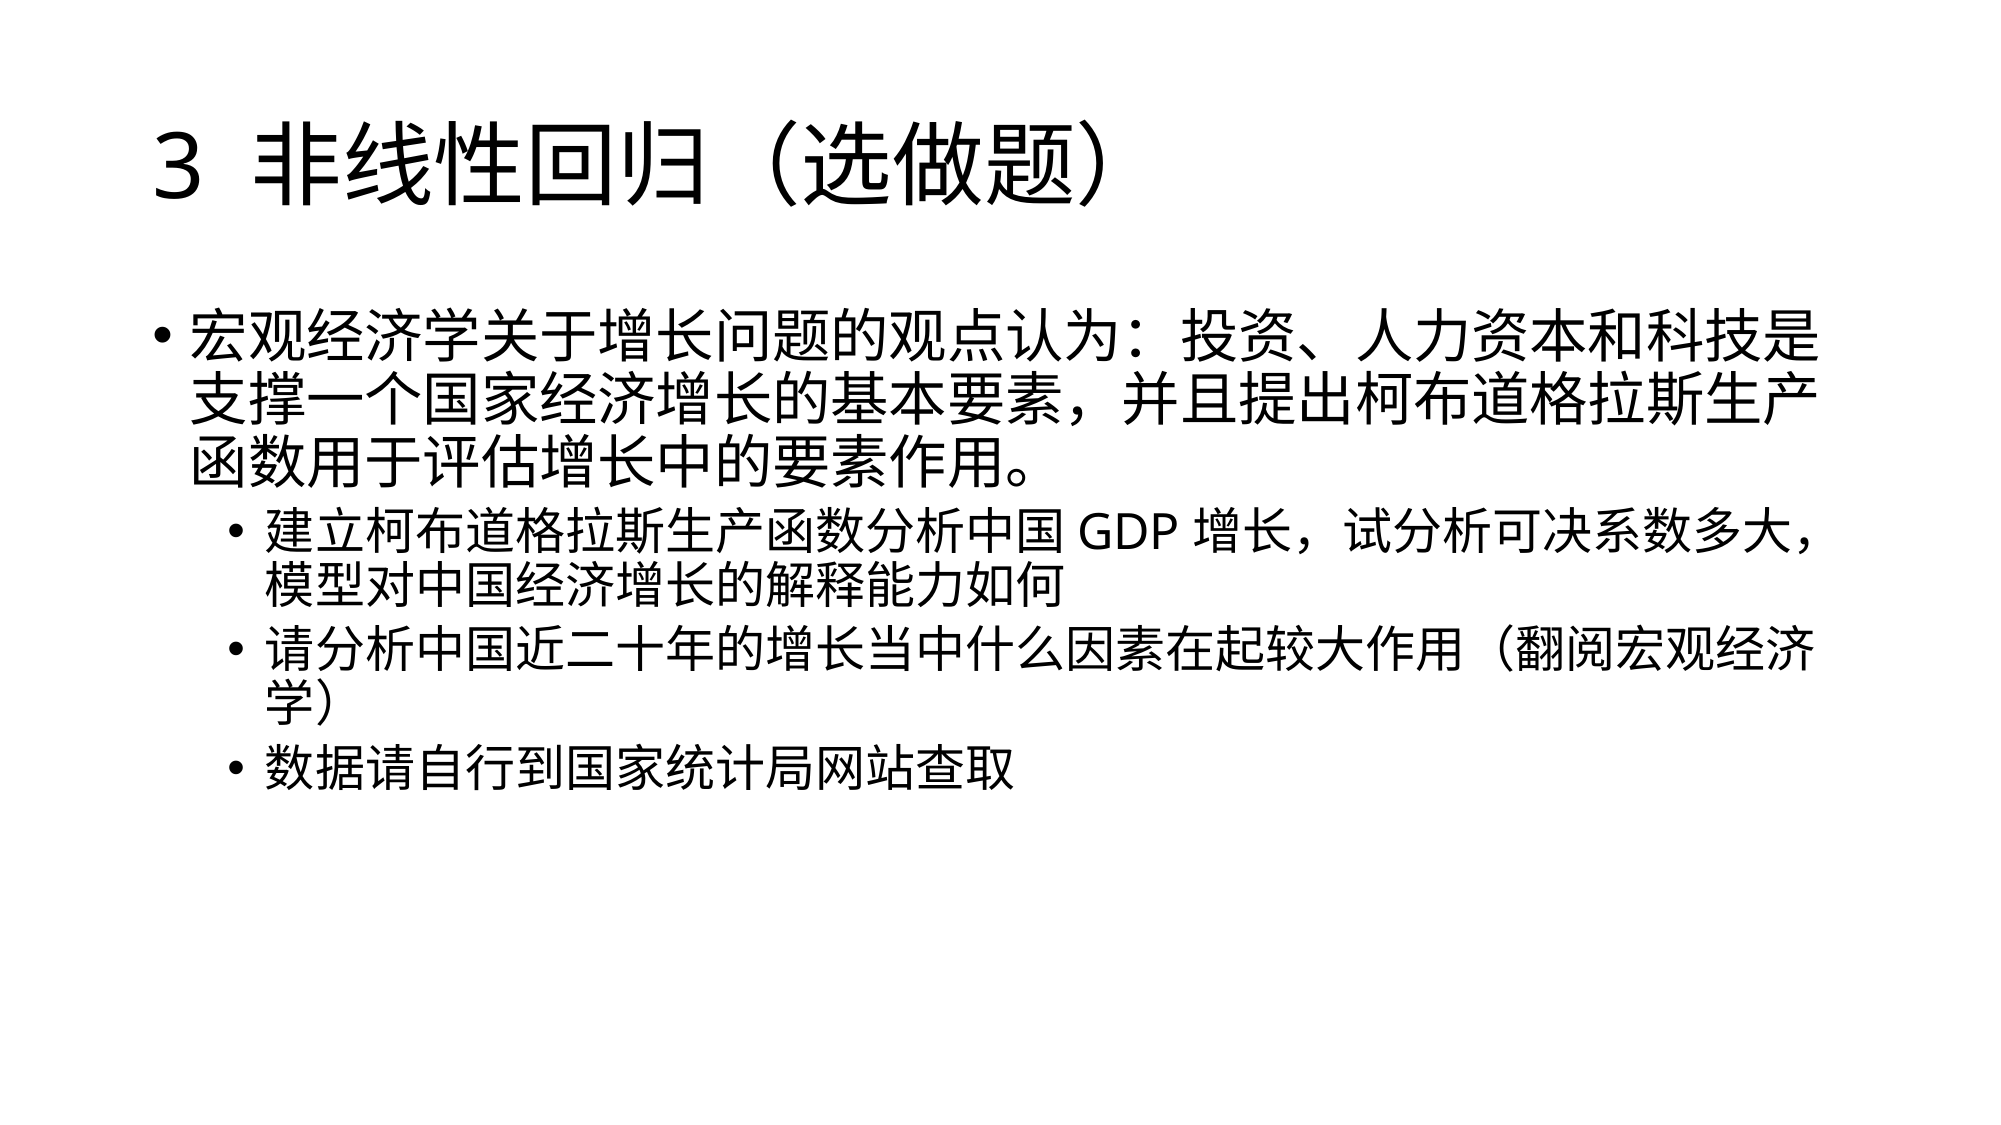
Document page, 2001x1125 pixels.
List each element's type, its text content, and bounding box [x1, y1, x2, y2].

title 3 非线性回归（选做题） [137, 59, 1863, 278]
list 宏观经济学关于增长问题的观点认为：投资、人力资本和科技是支撑一个国家经济增长的基本要素，并且提出柯布道格拉斯生产函数用于评估增长中的要素作用。 建立柯布道格拉斯生产函数分析中国GDP增长，试分析可决系数多大，模型对中国经济增长的解释能力如何 请分析中国近二十年的增长当中什么因素在起较大作用（翻阅宏观经济学） 数据请自行到国家统计局网站查取 [137, 299, 1863, 1014]
